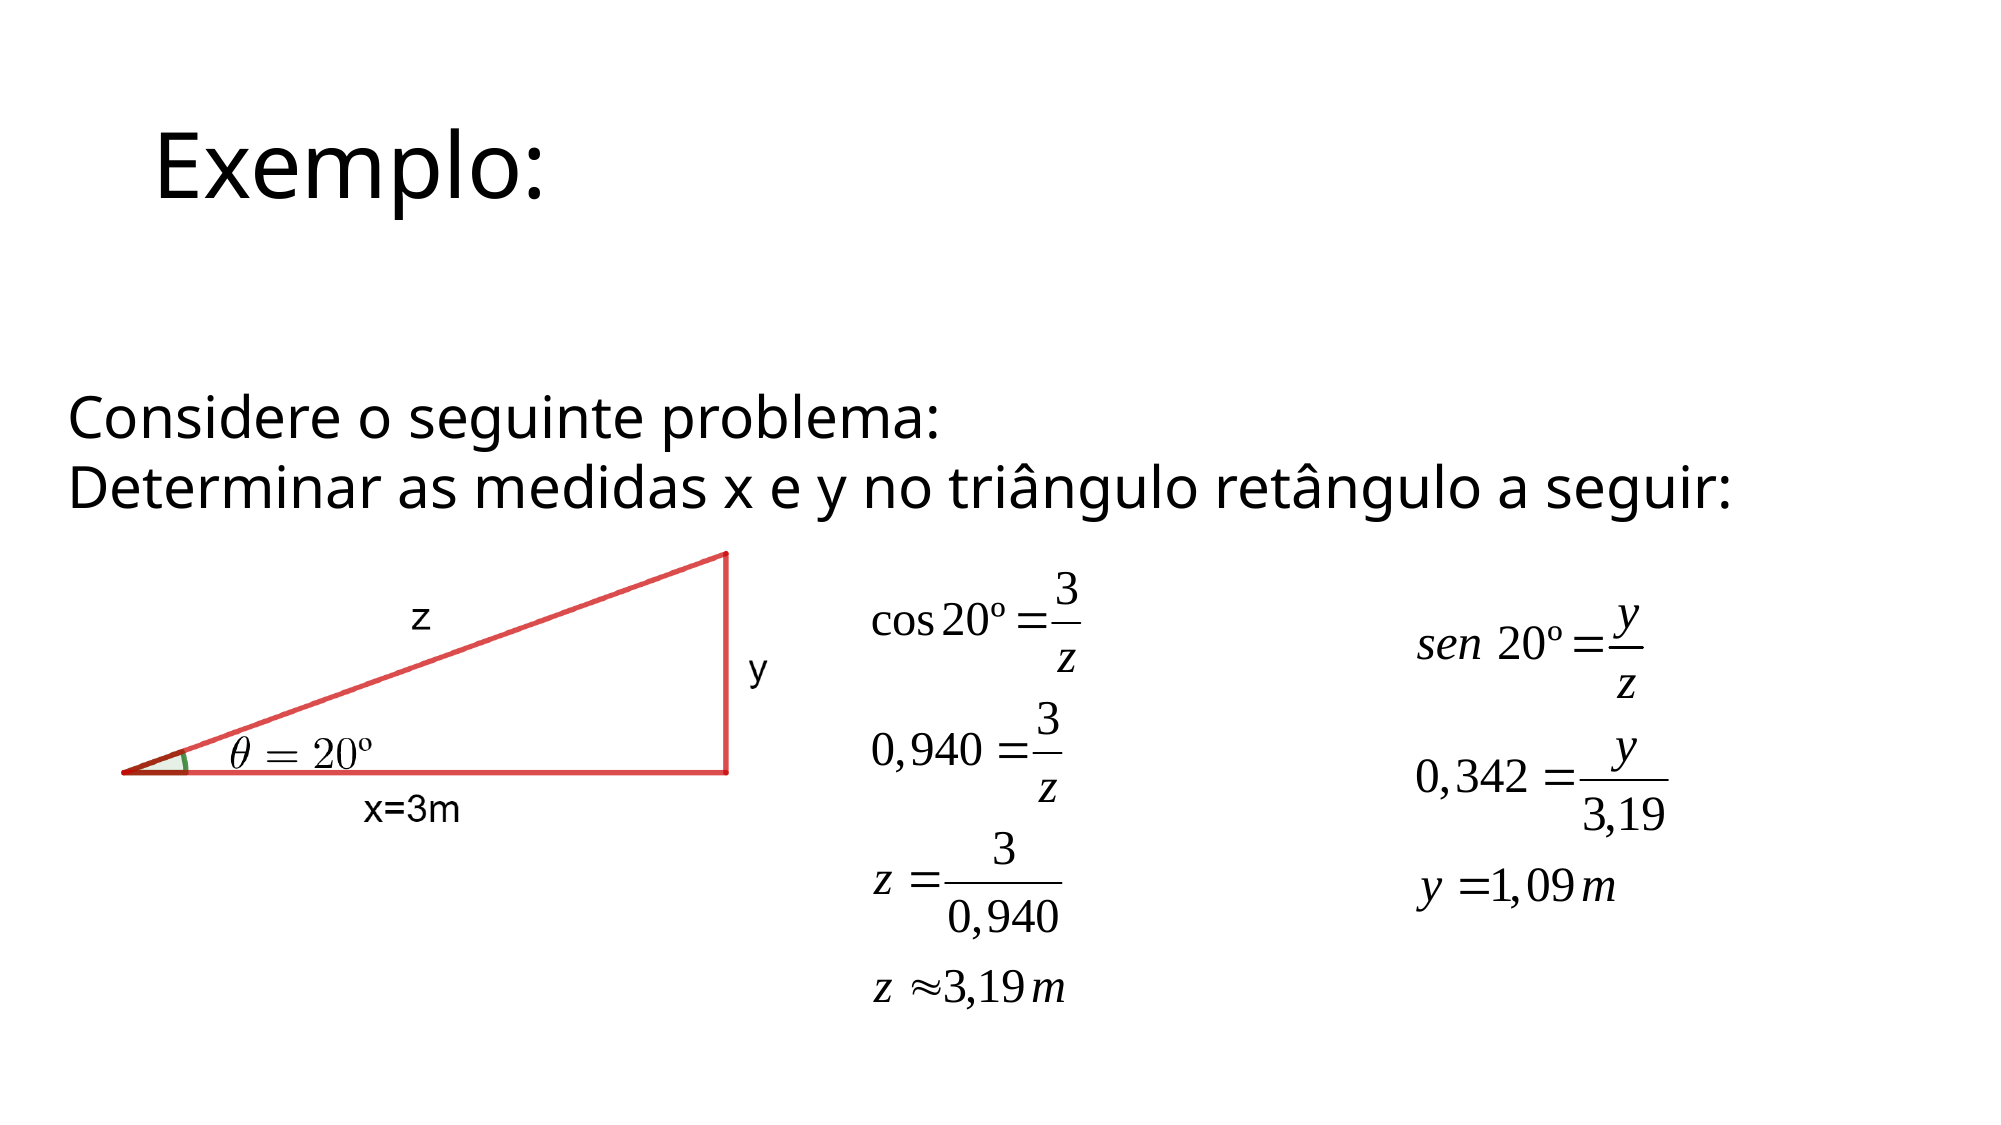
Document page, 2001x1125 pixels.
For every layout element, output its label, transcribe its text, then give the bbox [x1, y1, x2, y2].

title Exemplo: [137, 59, 1863, 278]
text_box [864, 559, 1090, 1024]
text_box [1408, 582, 1680, 987]
text_box Considere o seguinte problema: Determinar as medidas x e y no triângulo retângulo a seguir: [52, 372, 1748, 713]
picture [68, 528, 788, 859]
